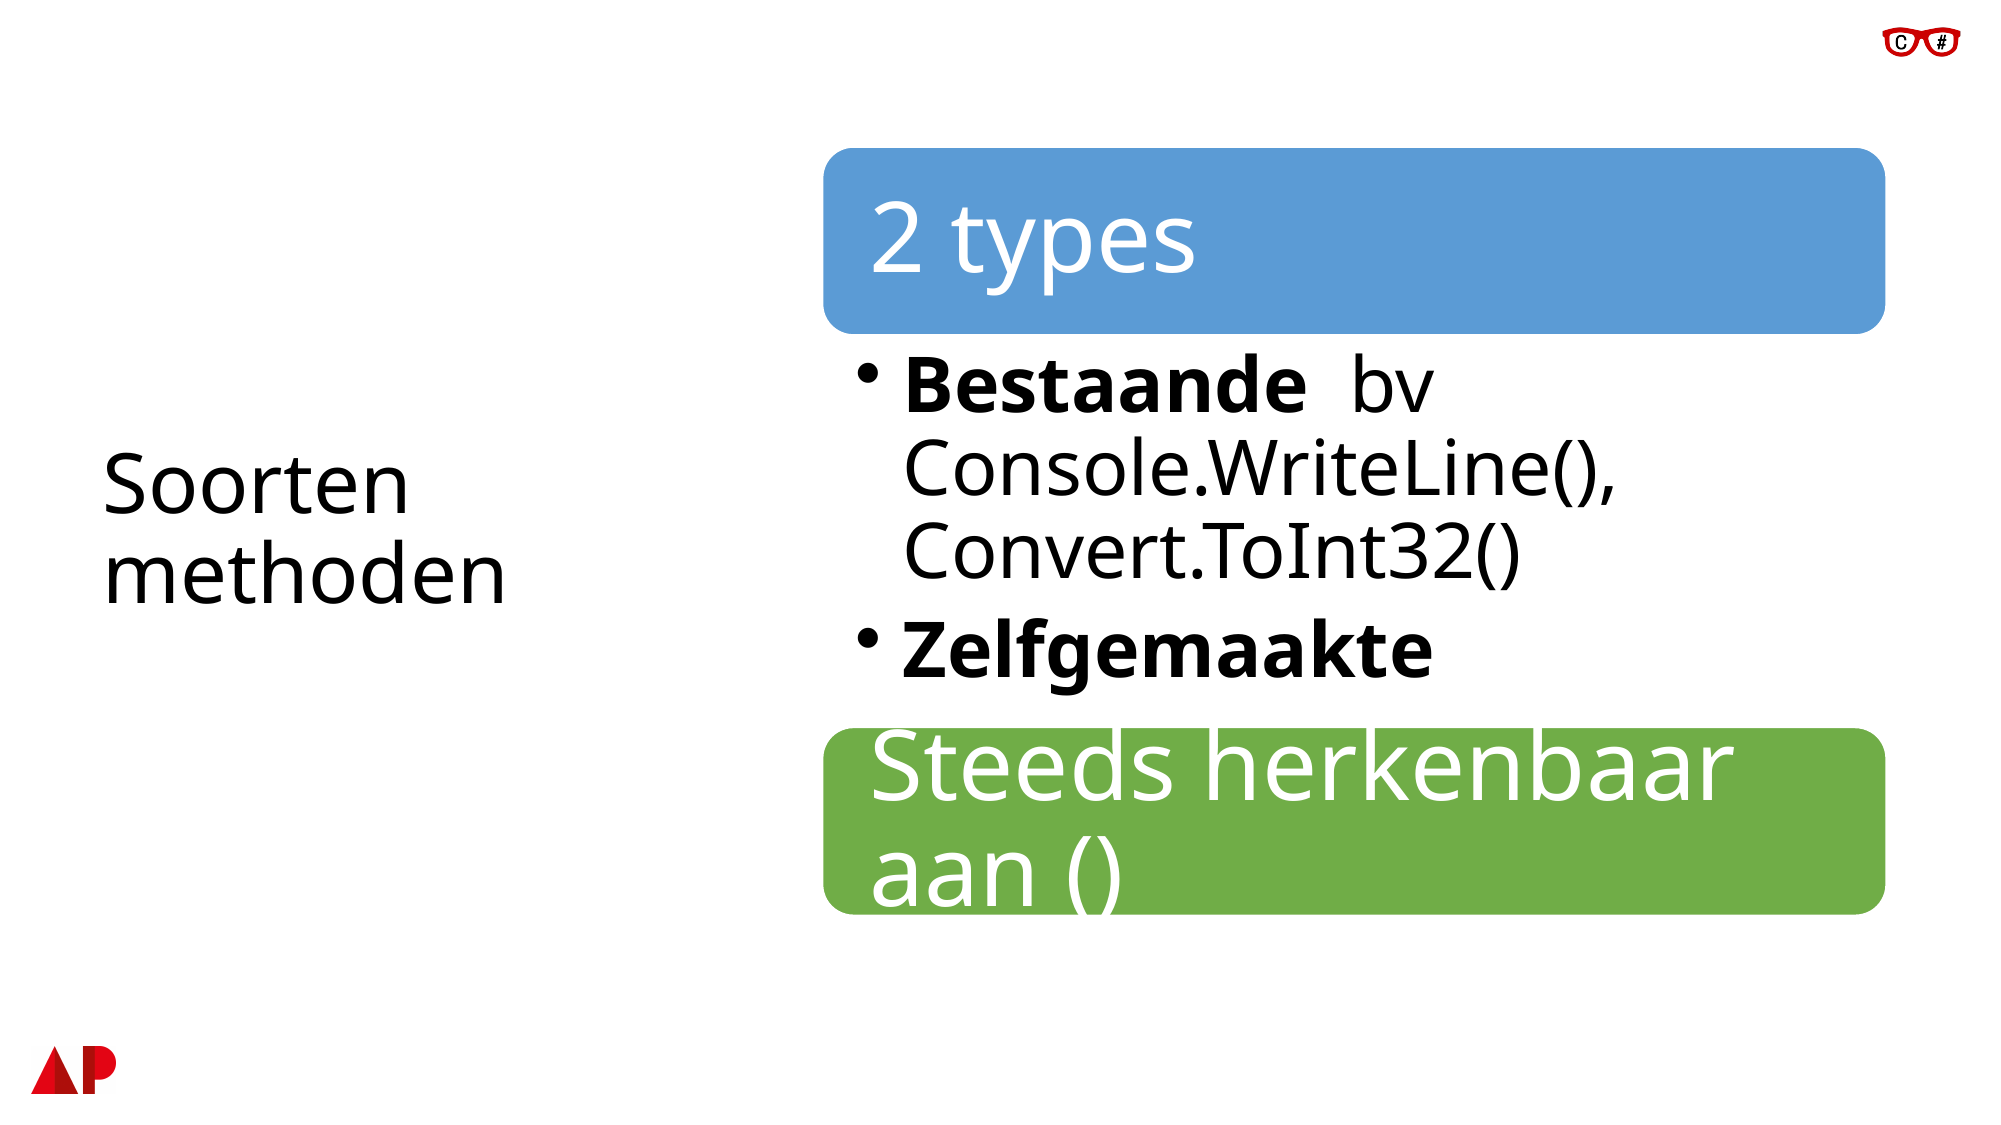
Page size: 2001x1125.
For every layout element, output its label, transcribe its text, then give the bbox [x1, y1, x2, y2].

picture [31, 1046, 116, 1094]
title Soorten methoden [87, 112, 544, 950]
picture [1879, 0, 1964, 85]
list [821, 112, 1887, 950]
